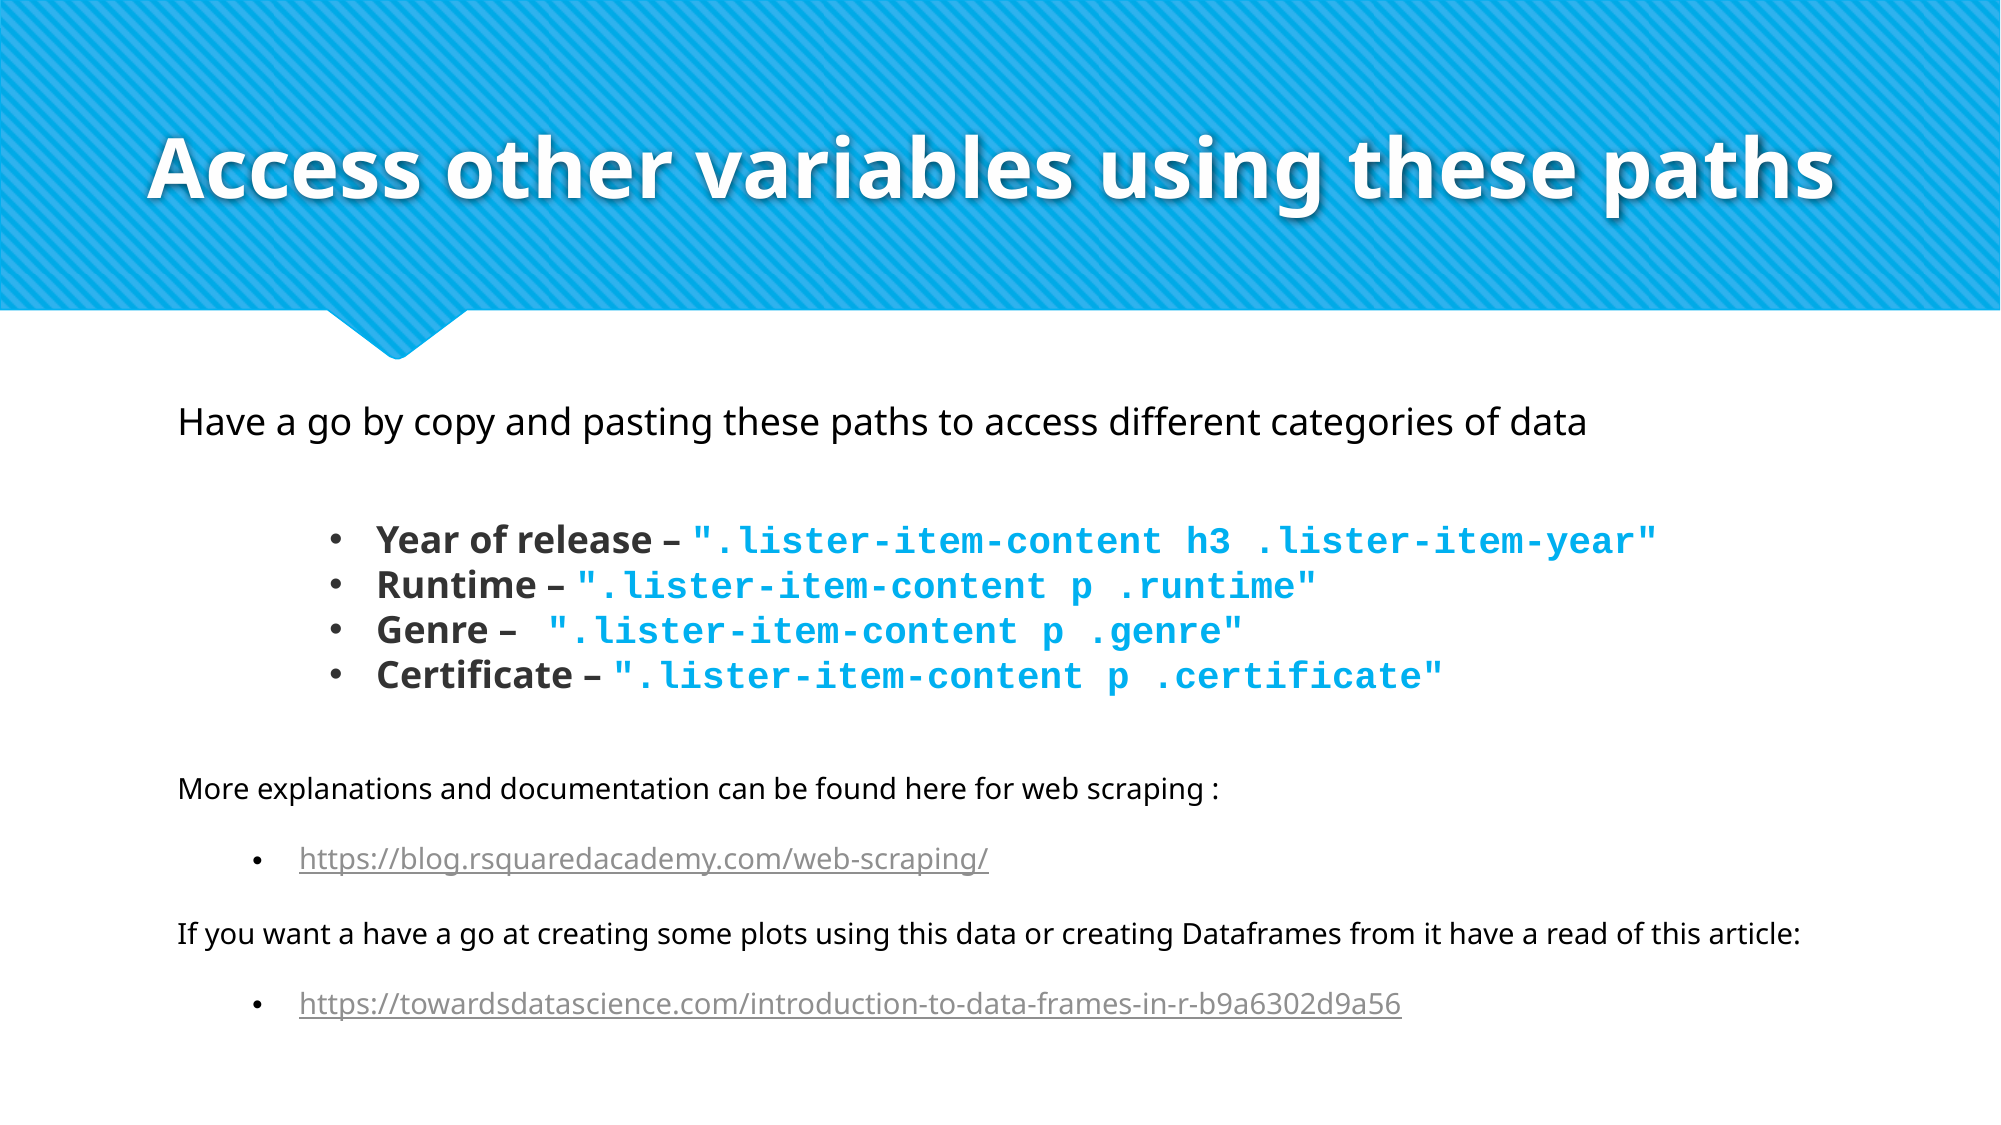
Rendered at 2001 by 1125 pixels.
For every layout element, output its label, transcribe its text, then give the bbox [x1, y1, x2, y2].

title Access other variables using these paths [132, 63, 1868, 224]
text_box Have a go by copy and pasting these paths to access different categories of data [162, 390, 1767, 451]
text_box Year of release – ".lister-item-content h3 .lister-item-year" Runtime – ".lister-item-content p .runtime" Genre – ".lister-item-content p .genre" Certificate – ".lister-item-content p .certificate" [314, 508, 2000, 704]
text_box More explanations and documentation can be found here for web scraping : https://blog.rsquaredacademy.com/web-scraping/ If you want a have a go at creating some plots using this data or creating Dataframes from it have a read of this article: https://towardsdatascience.com/introduction-to-data-frames-in-r-b9a6302d9a56 [162, 763, 2000, 1068]
